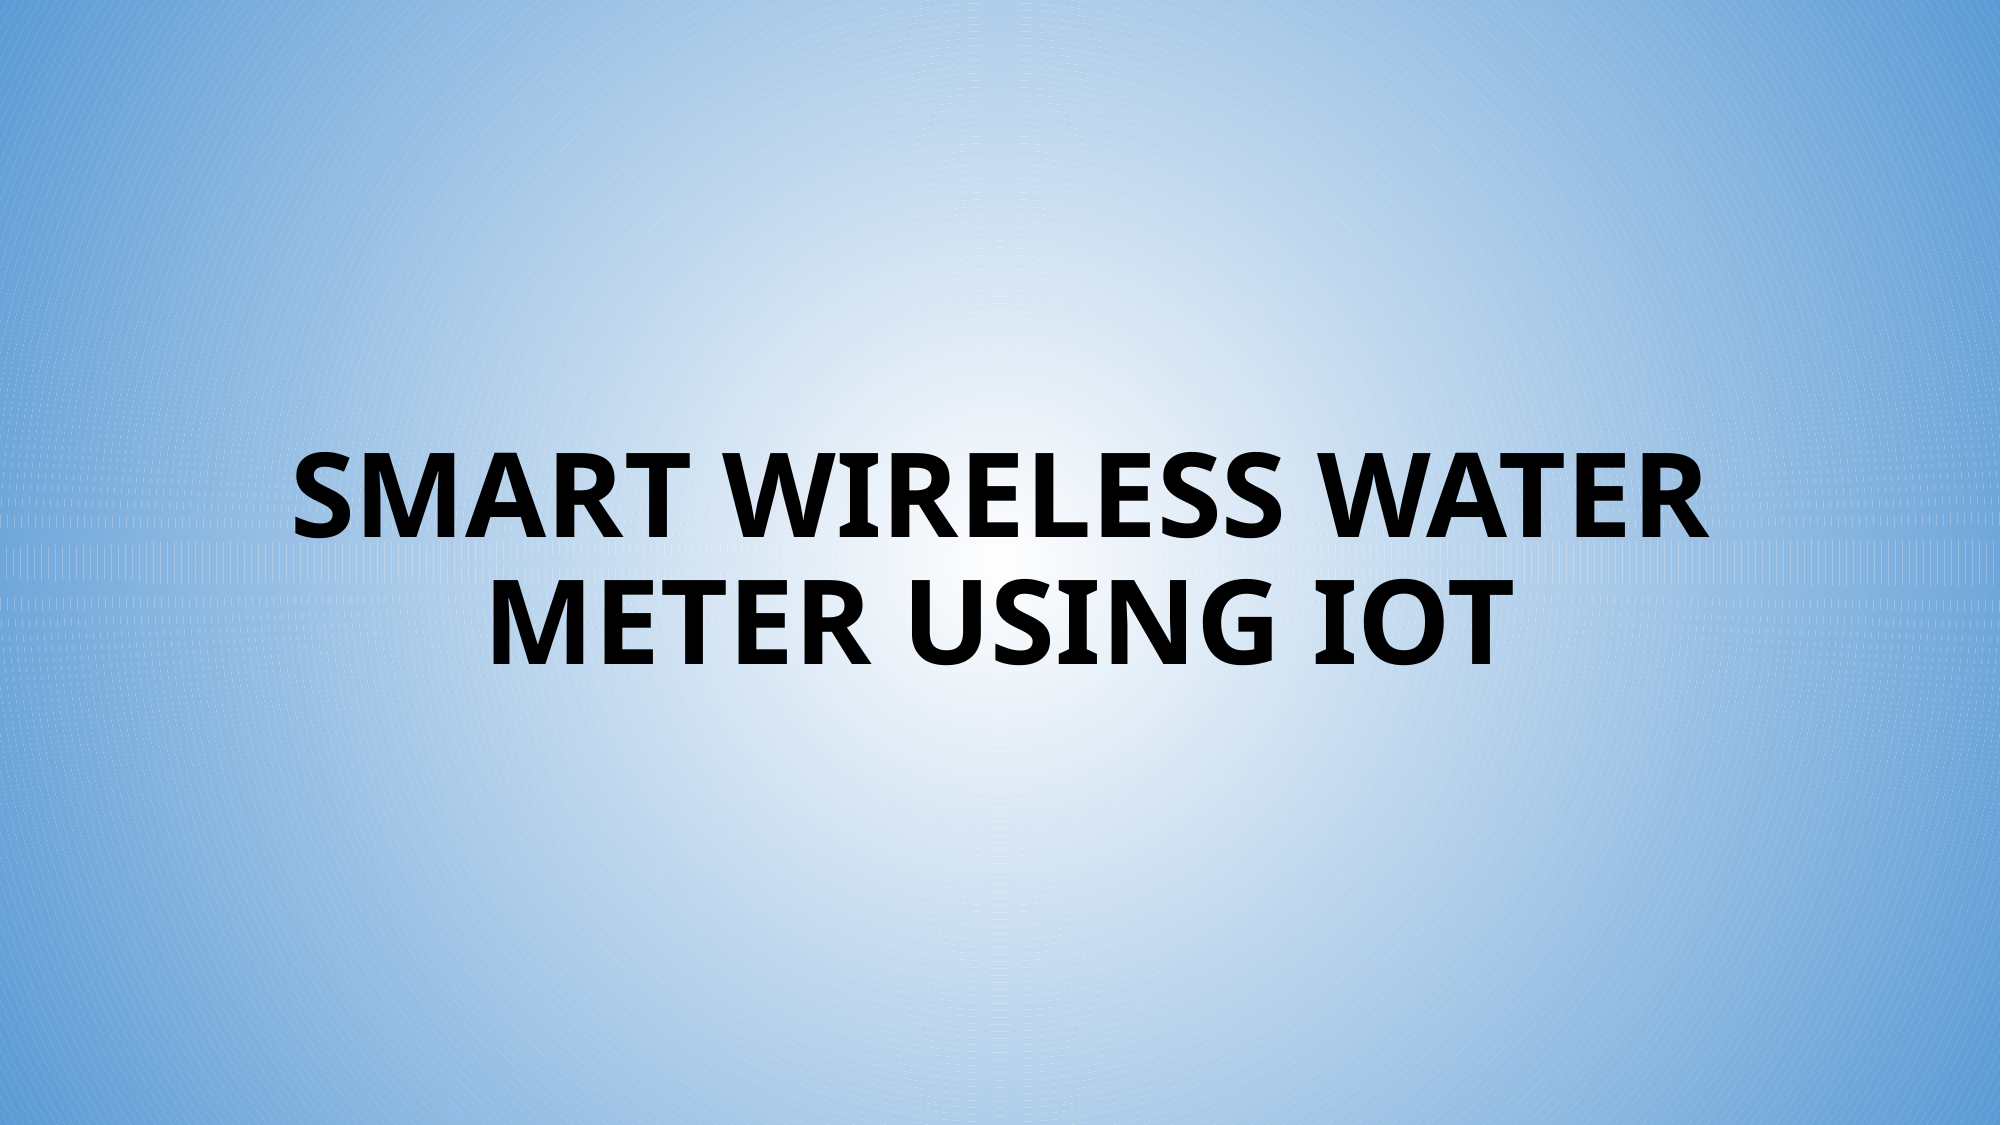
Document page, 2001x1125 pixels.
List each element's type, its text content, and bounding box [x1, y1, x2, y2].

title SMART WIRELESS WATER METER USING IOT [226, 427, 1774, 698]
